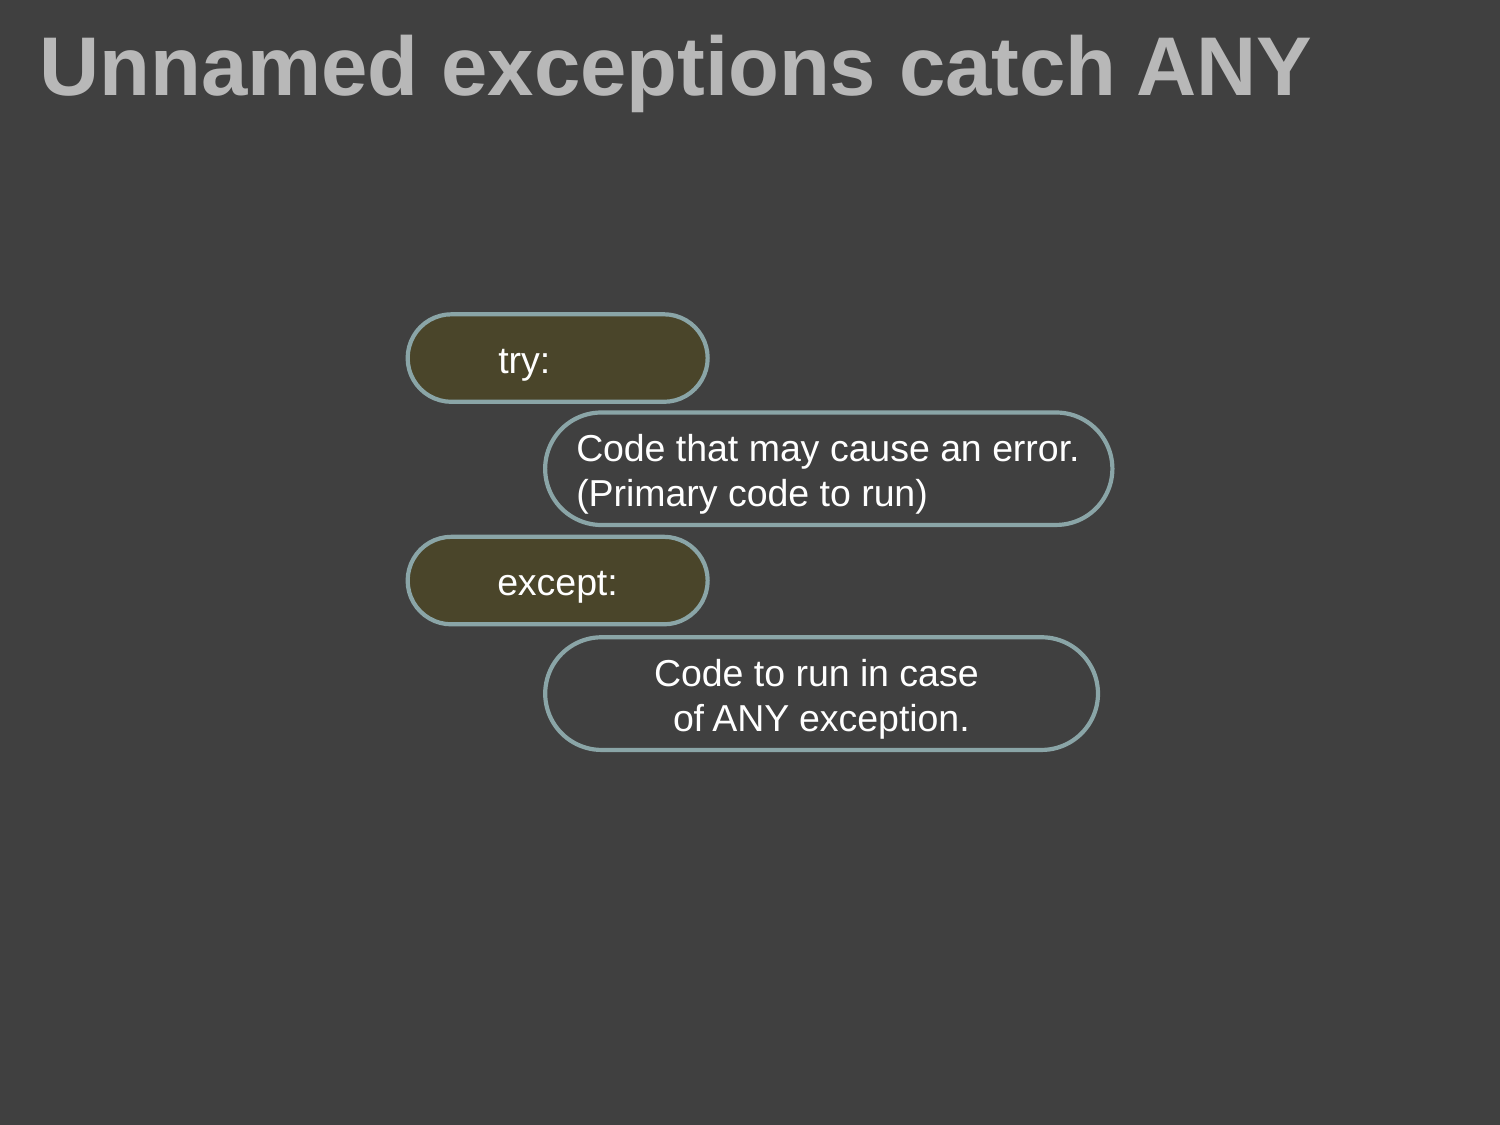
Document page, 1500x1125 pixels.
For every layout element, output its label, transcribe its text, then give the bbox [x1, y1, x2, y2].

text_box try: [405, 312, 710, 404]
title Unnamed exceptions catch ANY [24, 24, 1450, 100]
text_box Code that may cause an error. (Primary code to run) [543, 410, 1115, 528]
text_box Code to run in case of ANY exception. [543, 635, 1101, 753]
text_box except: [405, 534, 710, 627]
